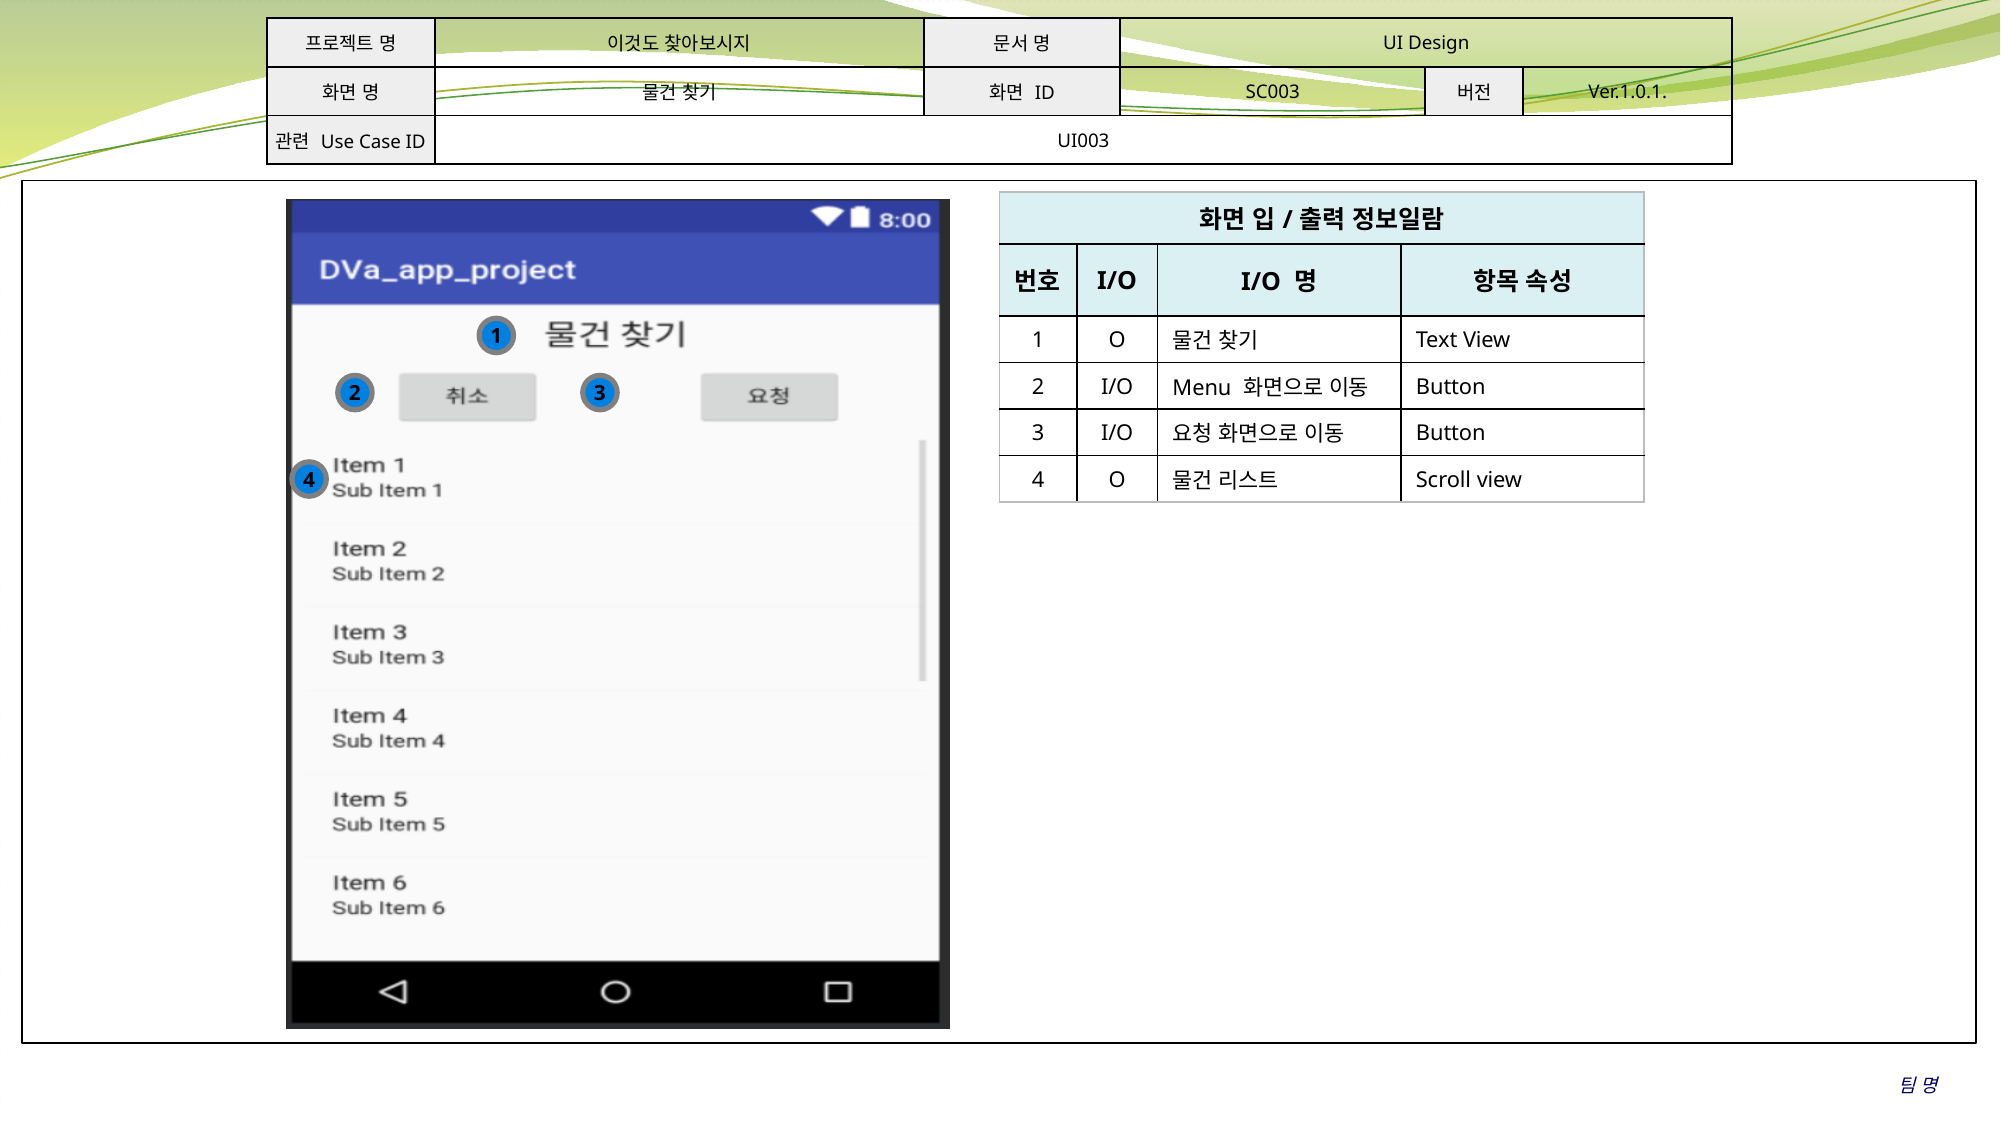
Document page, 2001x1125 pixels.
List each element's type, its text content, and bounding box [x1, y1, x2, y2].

table_cell Button [1402, 363, 1643, 408]
table_cell 화면 명 [268, 68, 434, 115]
table_cell I/O [1078, 245, 1157, 315]
table_cell 3 [1000, 410, 1076, 455]
table_header UI Design [1121, 19, 1731, 66]
table_cell 관련 Use Case ID [268, 116, 434, 163]
table_cell I/O [1078, 363, 1157, 408]
table_cell 물건 리스트 [1158, 456, 1400, 501]
table_cell 번호 [1000, 245, 1076, 315]
table_cell 요청 화면으로 이동 [1158, 410, 1400, 455]
table_cell Ver.1.0.1. [1524, 68, 1731, 115]
picture [286, 199, 950, 1029]
table_header 문서 명 [925, 19, 1119, 66]
footer 팀 명 [1325, 1060, 1939, 1110]
table_cell Menu 화면으로 이동 [1158, 363, 1400, 408]
table_cell O [1078, 456, 1157, 501]
table_cell 화면 ID [925, 68, 1119, 115]
table_cell 1 [1000, 317, 1076, 362]
table_cell I/O 명 [1158, 245, 1400, 315]
table_cell 항목 속성 [1402, 245, 1643, 315]
table_cell Button [1402, 410, 1643, 455]
table_cell Scroll view [1402, 456, 1643, 501]
table_cell I/O [1078, 410, 1157, 455]
table_cell 2 [1000, 363, 1076, 408]
table_header 화면 입/출력 정보일람 [1000, 193, 1643, 243]
table_cell 4 [1000, 456, 1076, 501]
table_cell SC003 [1121, 68, 1424, 115]
table_header 이것도 찾아보시지 [436, 19, 923, 66]
table_cell 버전 [1426, 68, 1522, 115]
table_cell 물건 찾기 [436, 68, 923, 115]
table_header 프로젝트 명 [268, 19, 434, 66]
table_cell 물건 찾기 [1158, 317, 1400, 362]
table_cell Text View [1402, 317, 1643, 362]
table_cell O [1078, 317, 1157, 362]
table_cell UI003 [436, 116, 1731, 163]
